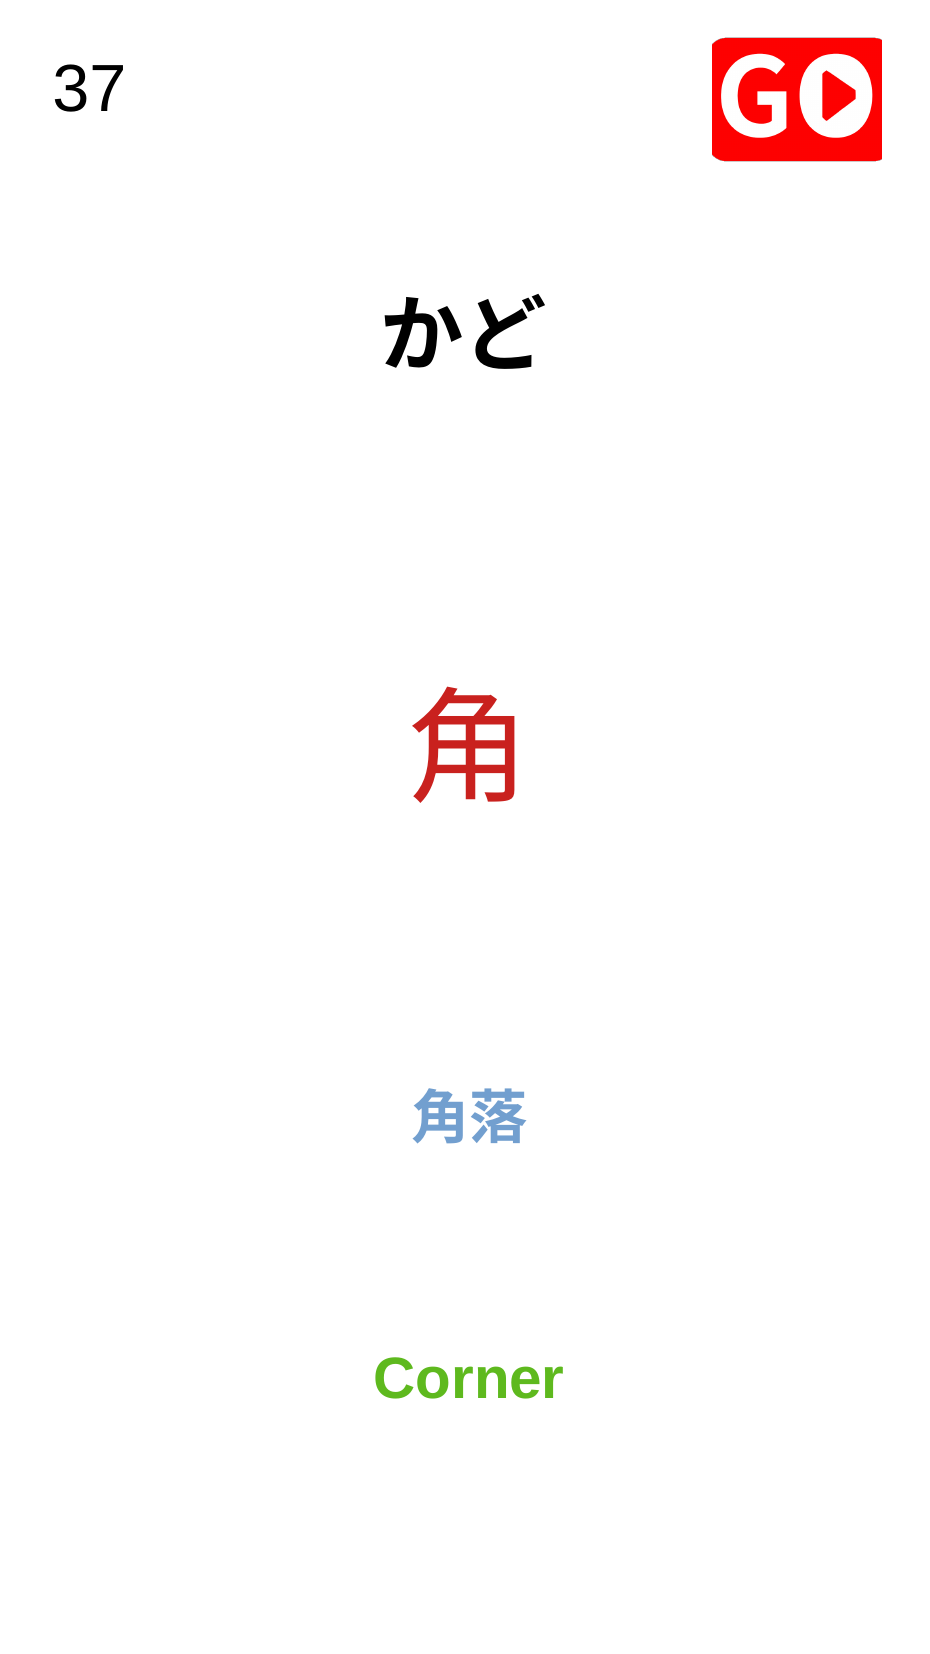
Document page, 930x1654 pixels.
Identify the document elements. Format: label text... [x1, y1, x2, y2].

picture [712, 37, 882, 162]
text_box 角 [37, 668, 898, 816]
text_box 37 [37, 37, 710, 132]
text_box かど [33, 257, 894, 405]
text_box 角落 [39, 1041, 900, 1189]
text_box Corner [39, 1301, 900, 1450]
